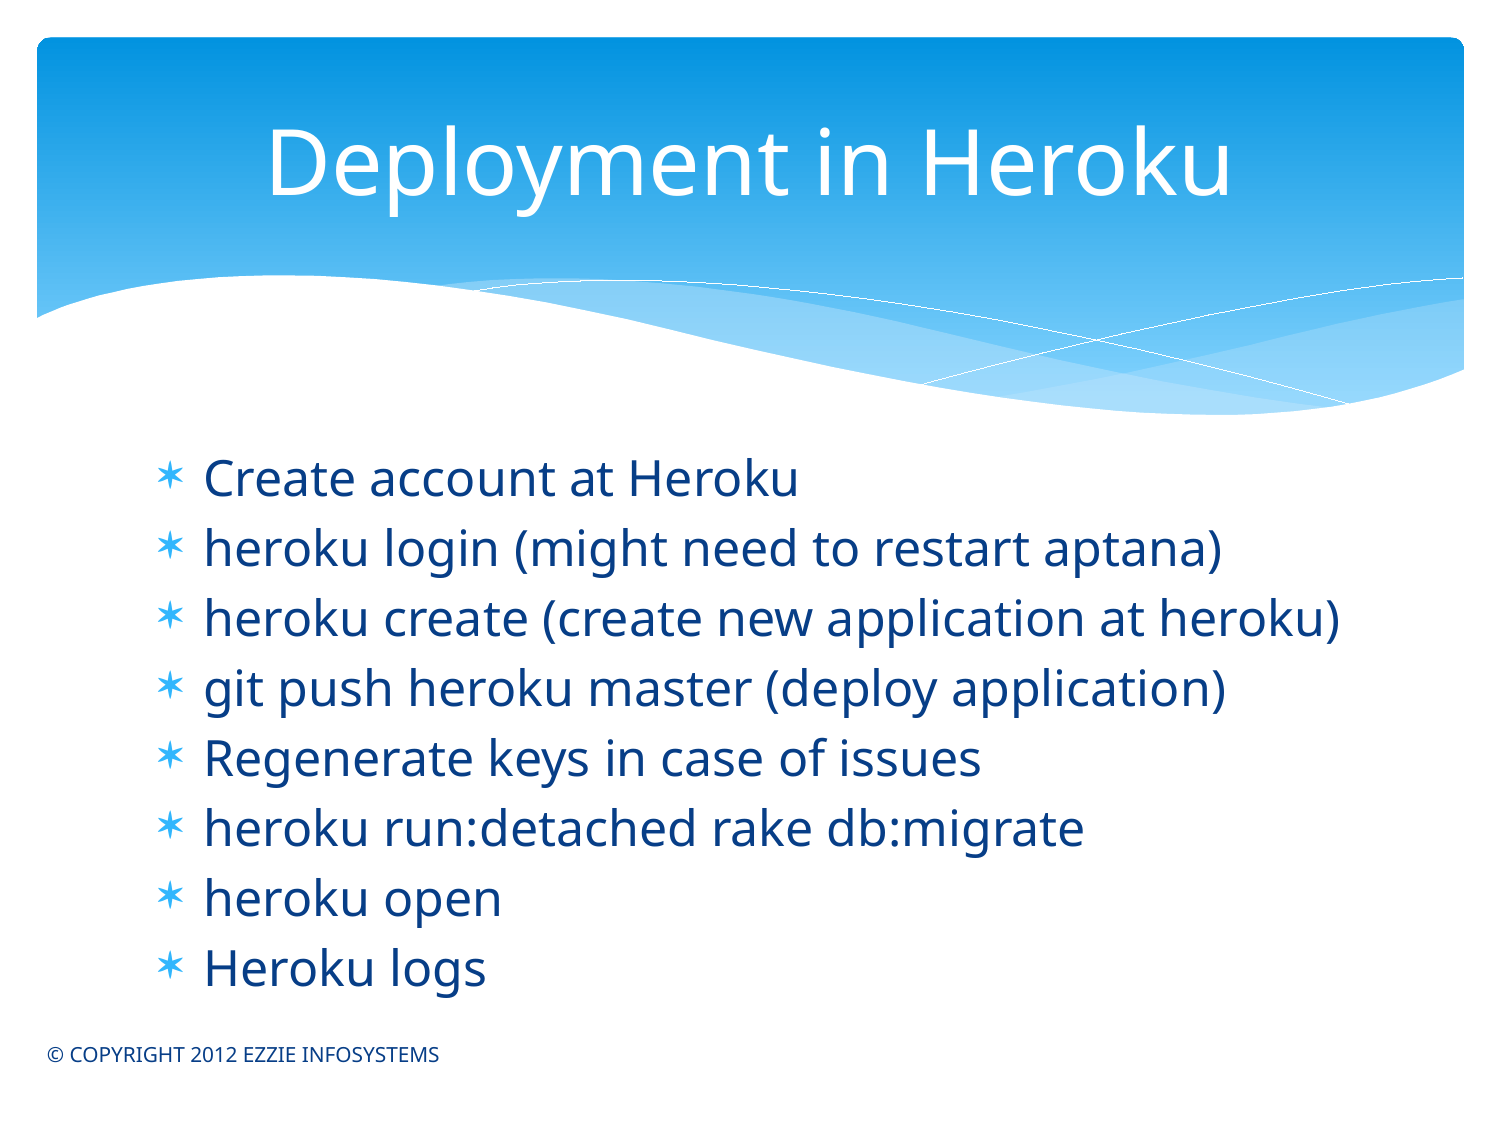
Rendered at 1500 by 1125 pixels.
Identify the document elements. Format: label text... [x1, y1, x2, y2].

list Create account at Heroku heroku login (might need to restart aptana) heroku create (create new application at heroku) git push heroku master (deploy application) Regenerate keys in case of issues heroku run:detached rake db:migrate heroku open Heroku logs [143, 438, 1359, 1005]
title Deployment in Heroku [75, 55, 1425, 261]
footer © COPYRIGHT 2012 EZZIE INFOSYSTEMS [31, 1025, 653, 1086]
